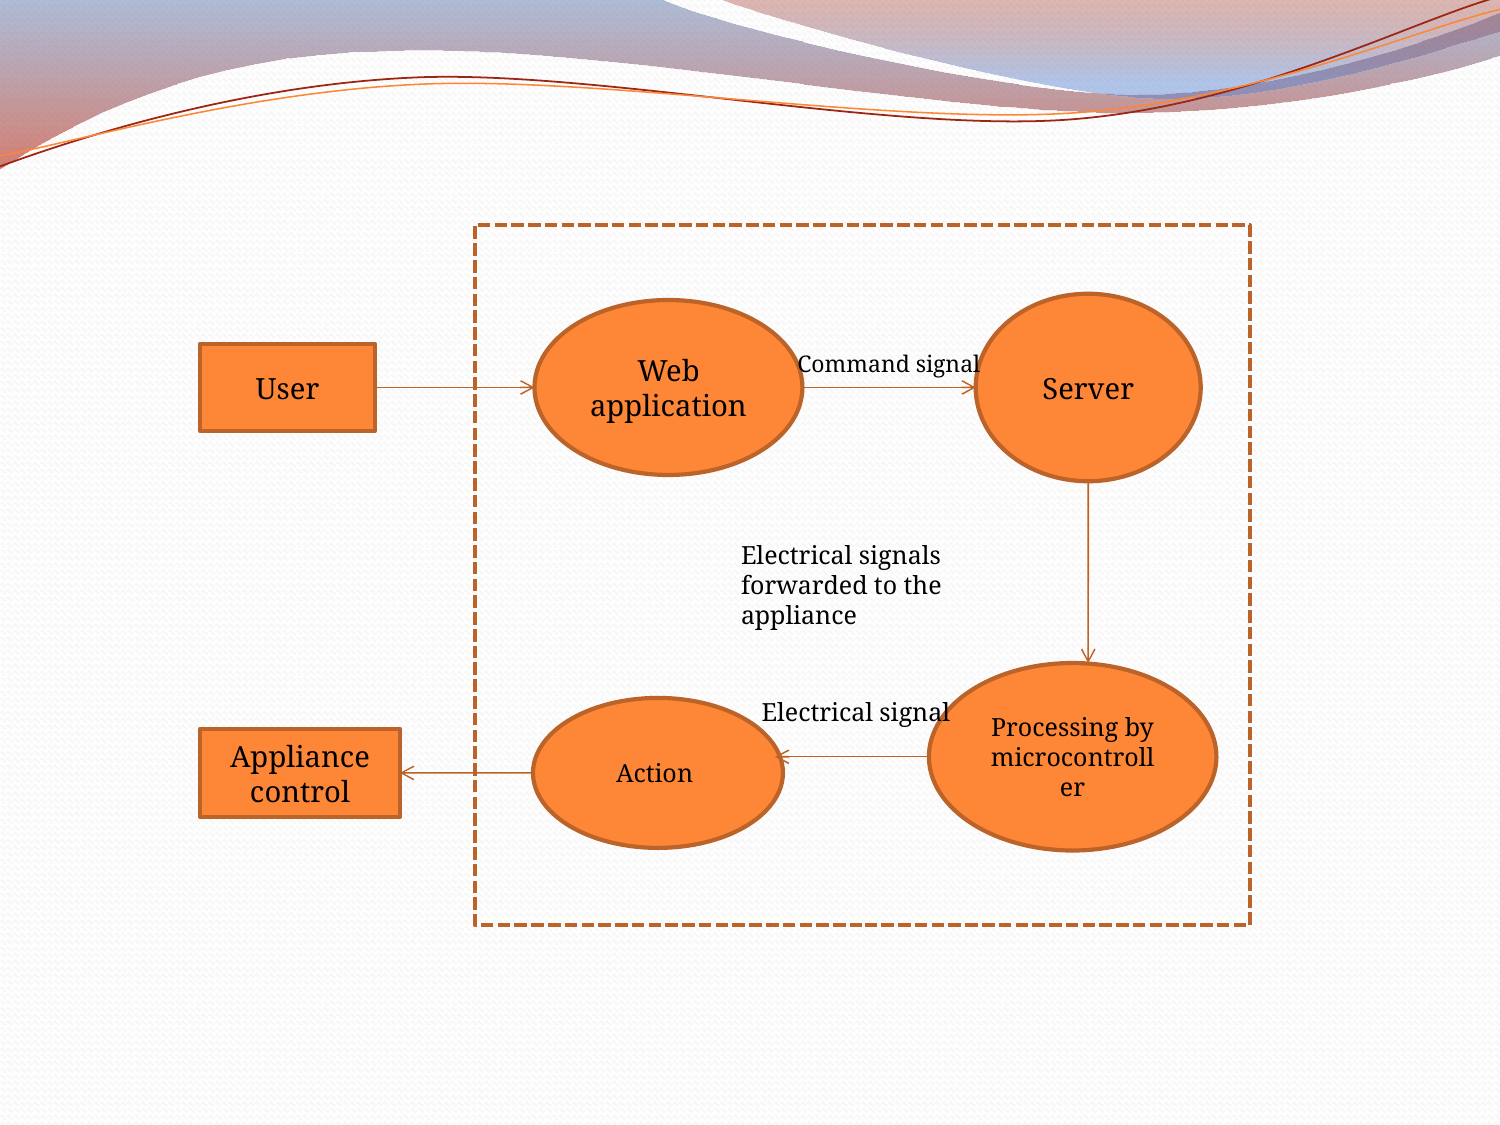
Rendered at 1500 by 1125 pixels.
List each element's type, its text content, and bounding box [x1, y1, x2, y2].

text_box [473, 223, 1252, 927]
text_box Electrical signal [746, 688, 966, 734]
text_box Action [530, 695, 786, 851]
text_box Server [973, 291, 1203, 484]
text_box Web application [532, 297, 805, 478]
text_box Electrical signals forwarded to the appliance [726, 532, 1074, 637]
text_box Command signal [782, 342, 996, 385]
text_box Processing by microcontroller [926, 660, 1219, 853]
text_box User [198, 342, 377, 433]
text_box Appliance control [198, 727, 402, 819]
